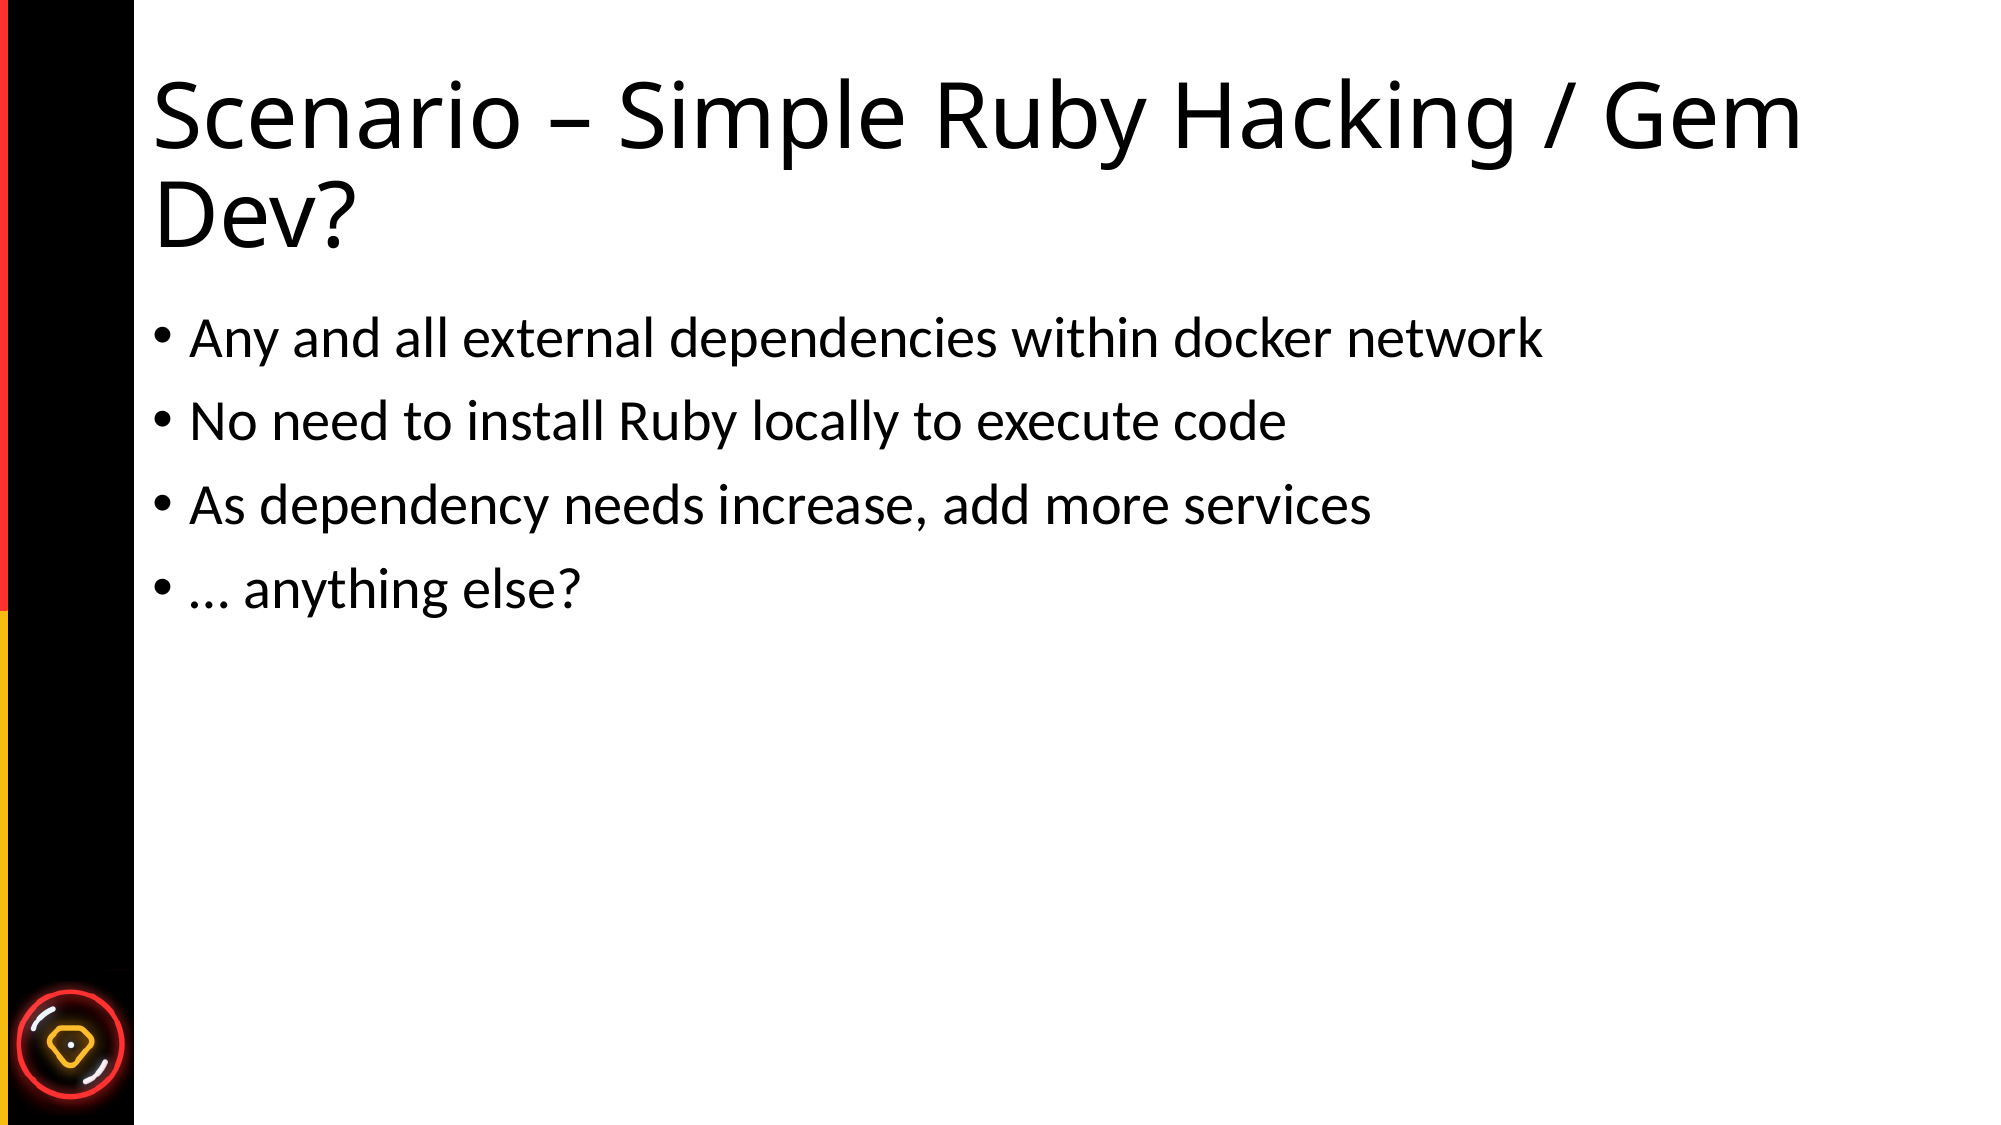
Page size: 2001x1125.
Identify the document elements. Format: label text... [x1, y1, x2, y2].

list Any and all external dependencies within docker network No need to install Ruby locally to execute code As dependency needs increase, add more services … anything else? [137, 299, 1863, 1014]
title Scenario – Simple Ruby Hacking / Gem Dev? [137, 59, 1863, 278]
picture [0, 0, 134, 1125]
